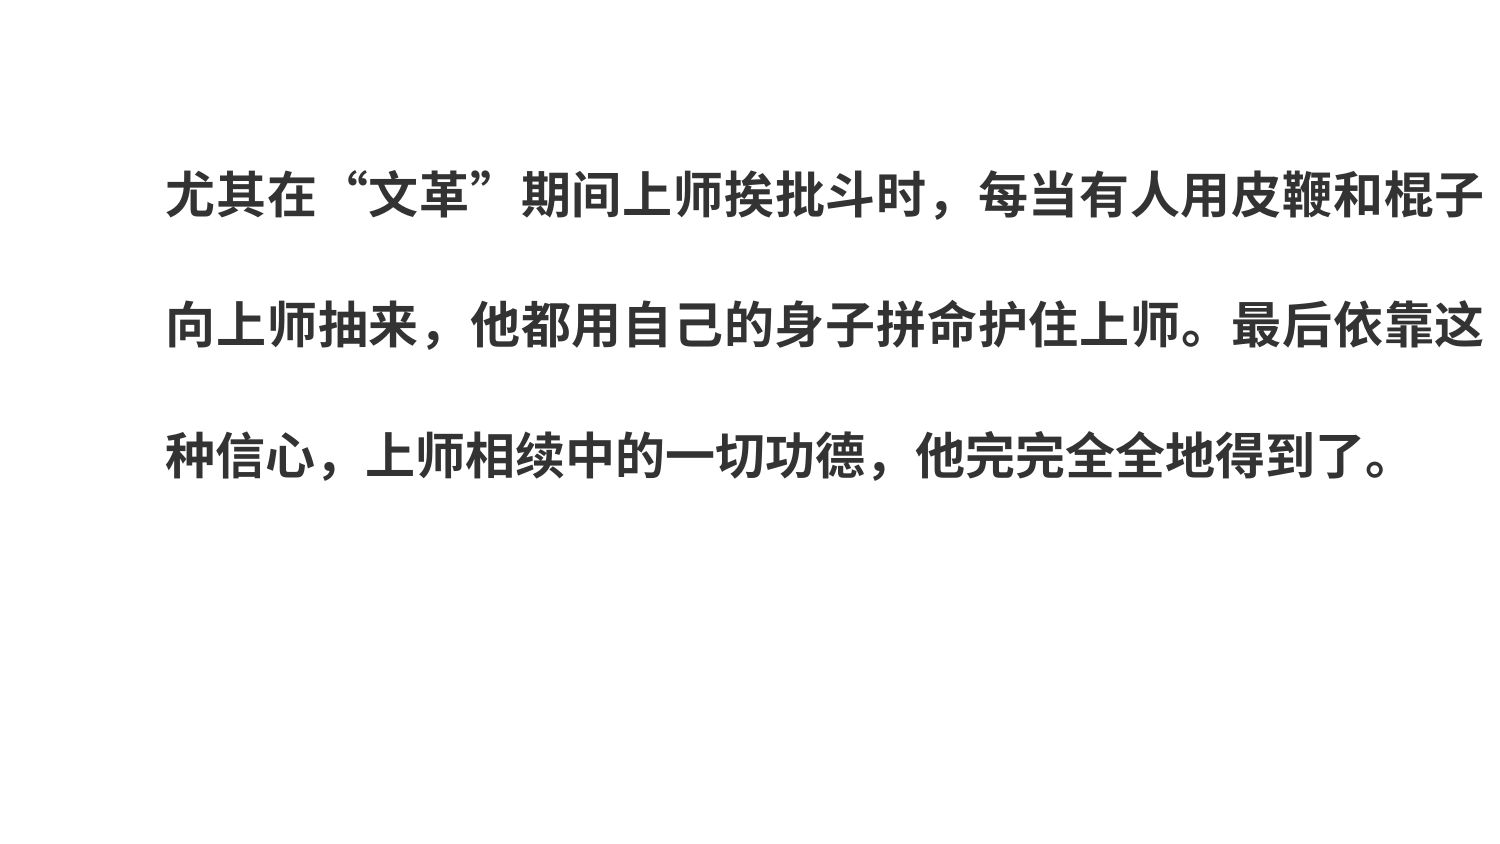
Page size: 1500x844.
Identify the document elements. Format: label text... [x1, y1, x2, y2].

text_box 尤其在“文革”期间上师挨批斗时，每当有人用皮鞭和棍子向上师抽来，他都用自己的身子拼命护住上师。最后依靠这种信心，上师相续中的一切功德，他完完全全地得到了。 [150, 77, 1500, 791]
